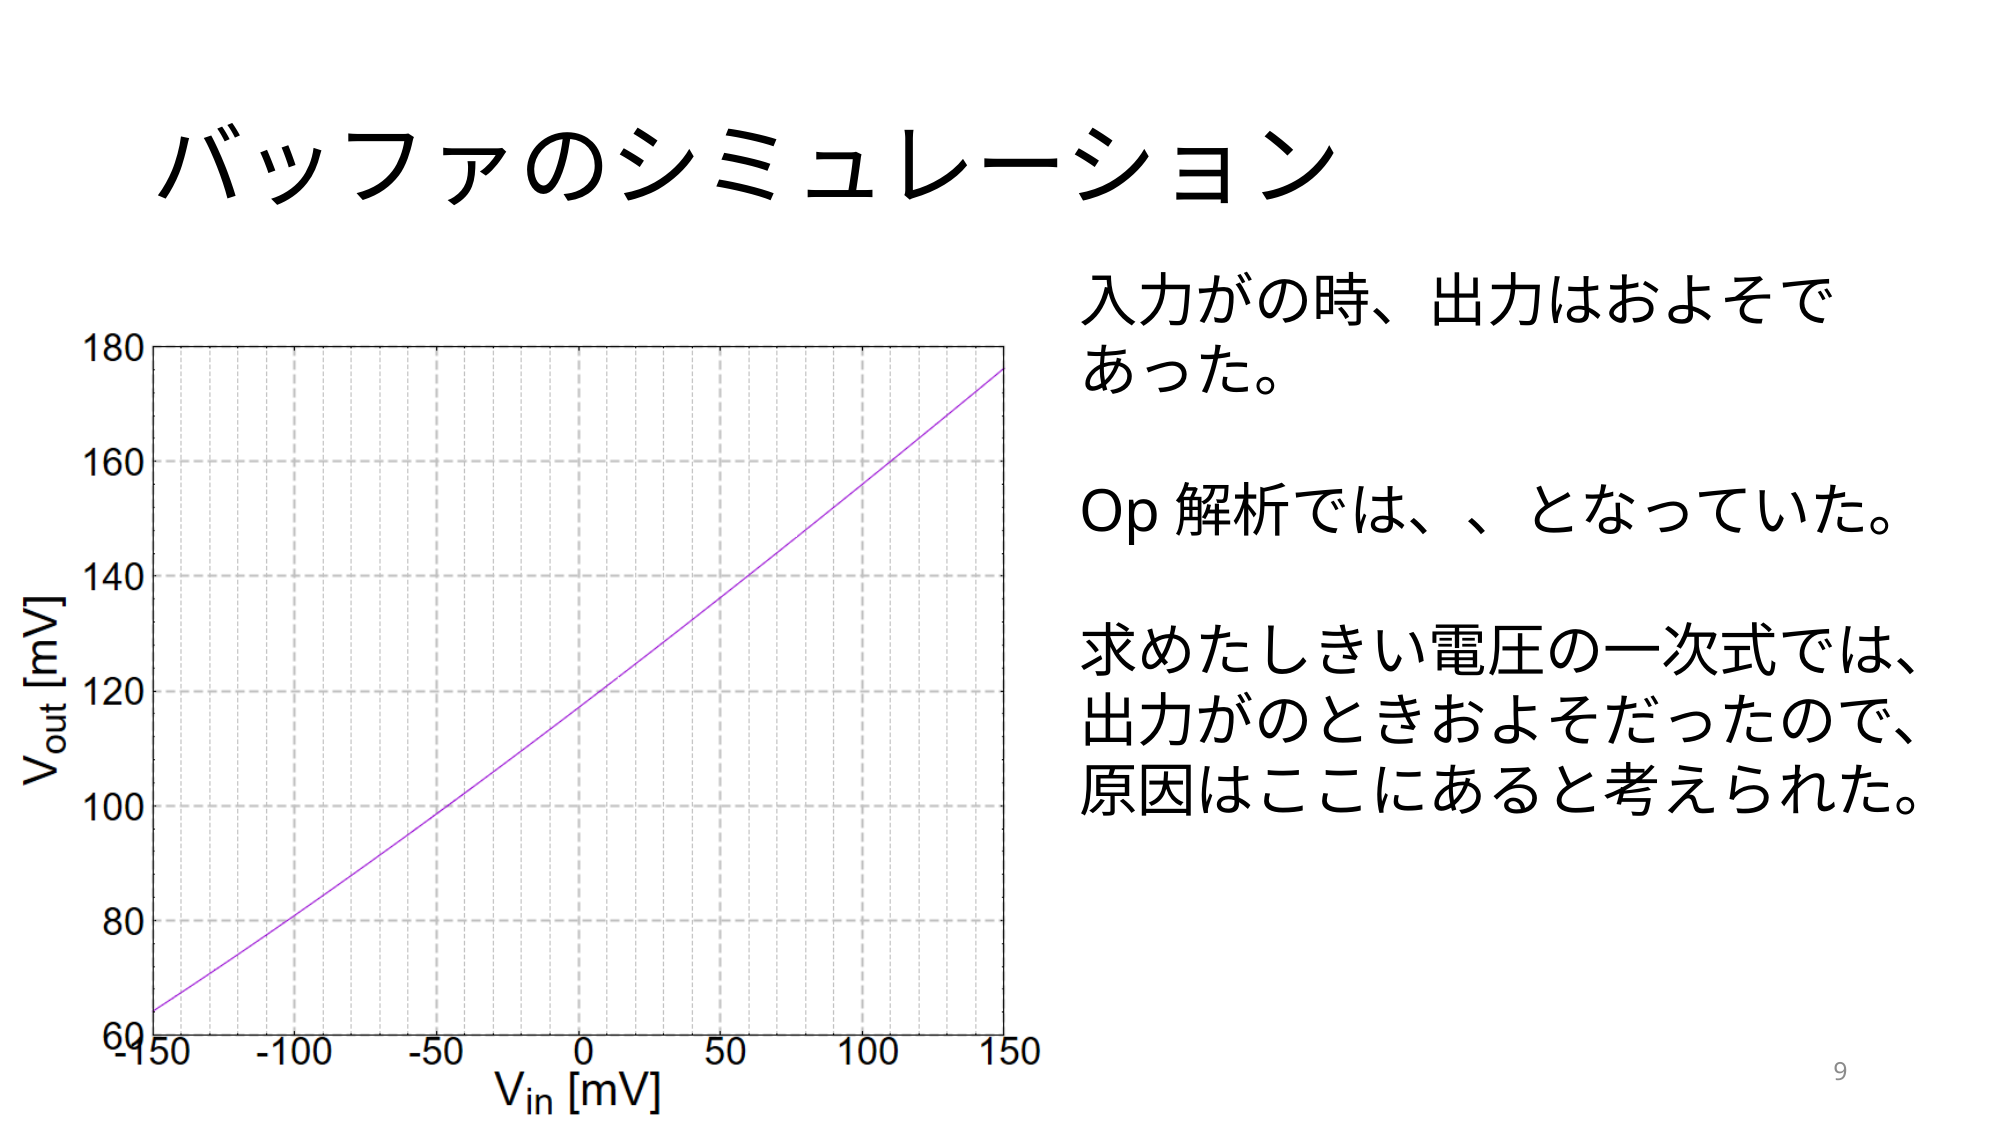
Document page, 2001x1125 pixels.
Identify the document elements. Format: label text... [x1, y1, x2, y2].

slide_number 9 [1412, 1042, 1863, 1103]
picture [0, 316, 1157, 1125]
title バッファのシミュレーション [137, 59, 1863, 278]
